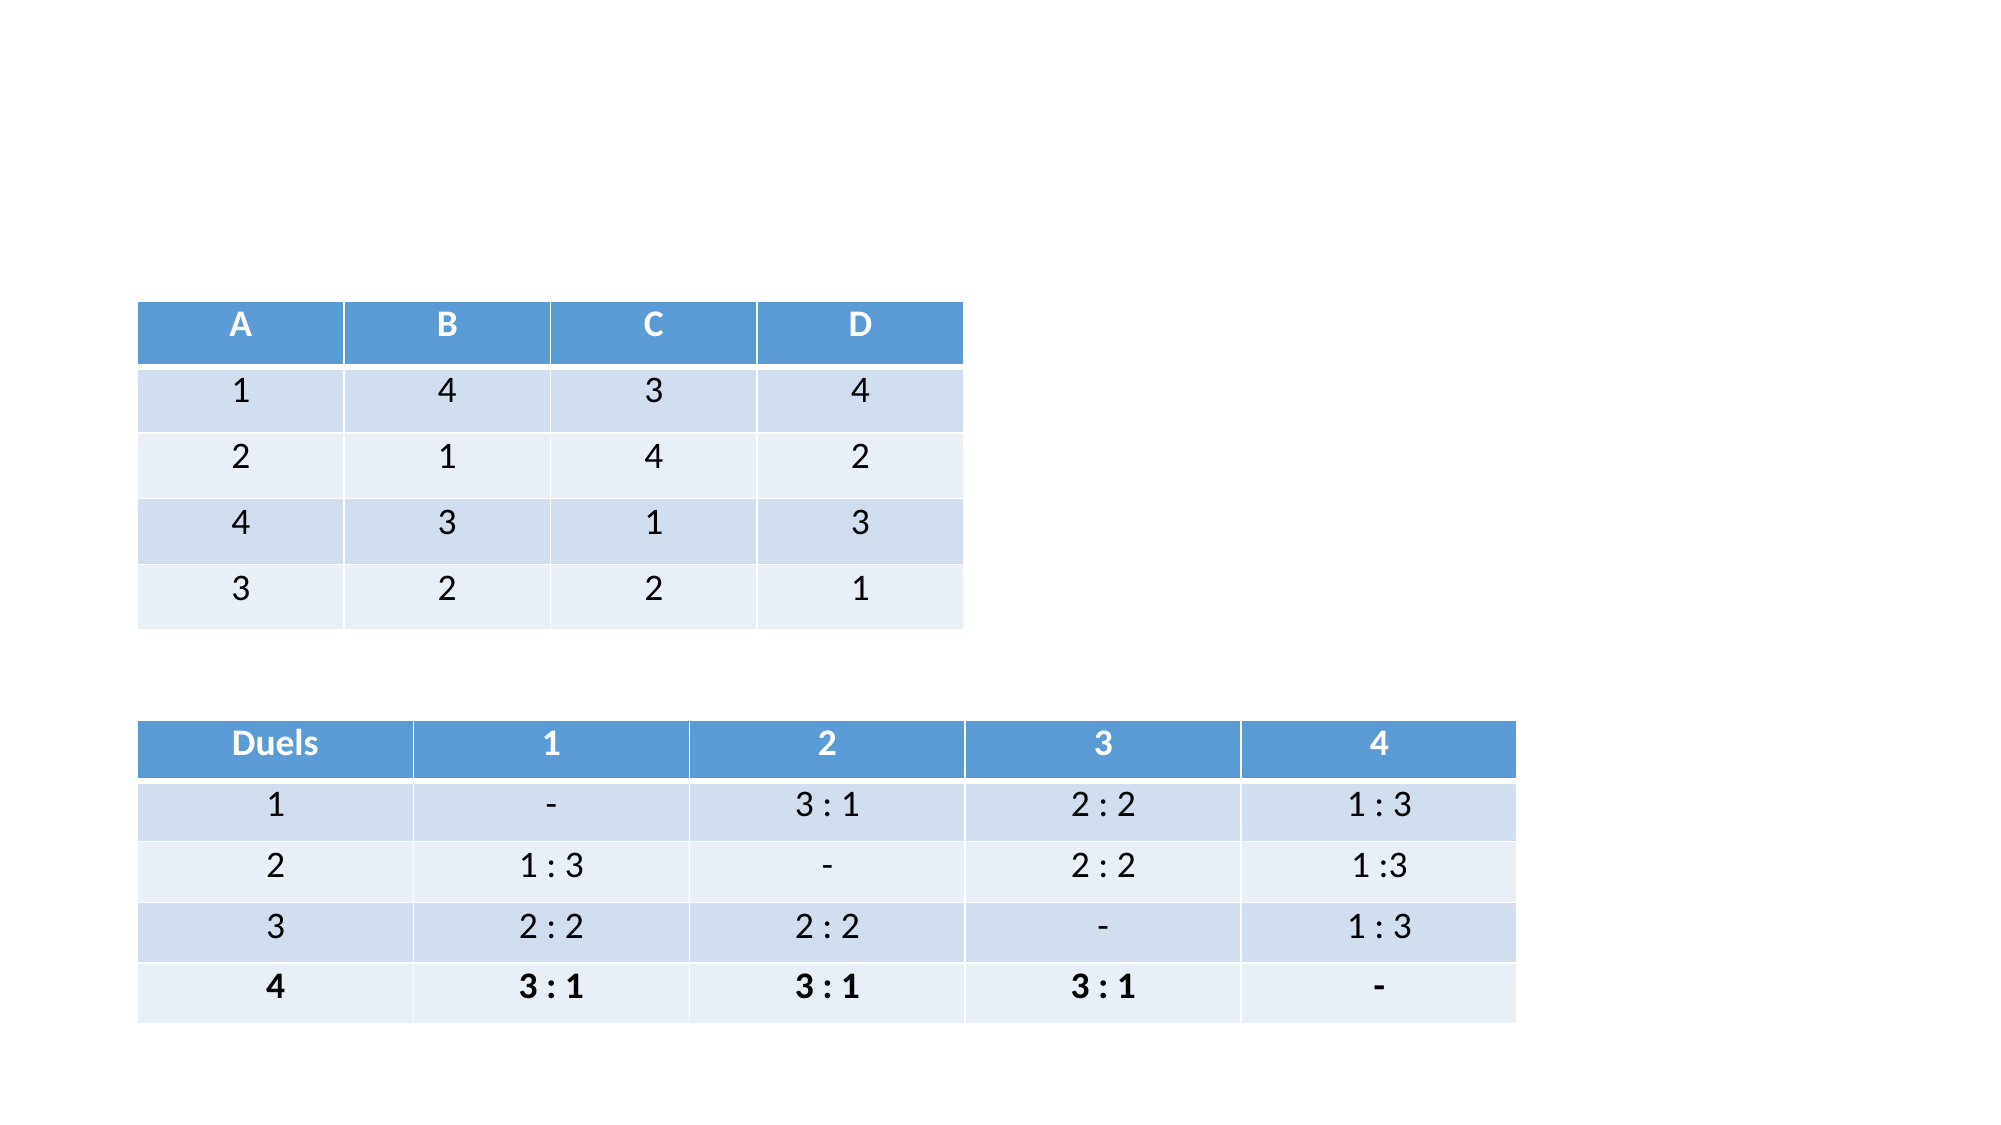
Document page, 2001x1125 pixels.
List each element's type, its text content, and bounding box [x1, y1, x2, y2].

table_cell 3 : 1 [414, 964, 689, 1023]
table_cell 1 : 3 [414, 842, 689, 902]
table_cell 3 : 1 [966, 964, 1240, 1023]
table_cell 2 [758, 434, 963, 498]
table_header 4 [1242, 721, 1516, 778]
table_cell 3 [758, 499, 963, 564]
table_header B [345, 302, 550, 364]
table_header A [138, 302, 343, 364]
table_header 1 [414, 721, 689, 778]
table_cell - [1242, 964, 1516, 1023]
table_cell 1 : 3 [1242, 784, 1516, 841]
table_cell 3 : 1 [690, 784, 964, 841]
table_cell 2 [551, 565, 756, 629]
table_cell 4 [138, 499, 343, 564]
table_cell 1 [138, 784, 413, 841]
table_cell 3 [551, 370, 756, 432]
table_cell 1 : 3 [1242, 903, 1516, 962]
table_cell 2 : 2 [966, 842, 1240, 902]
table_cell 4 [345, 370, 550, 432]
table_cell - [414, 784, 689, 841]
table_cell 1 [138, 370, 343, 432]
table_cell - [690, 842, 964, 902]
table_cell 3 [345, 499, 550, 564]
table_header 3 [966, 721, 1240, 778]
table_header D [758, 302, 963, 364]
table_cell 4 [551, 434, 756, 498]
table_cell 2 [345, 565, 550, 629]
table_cell 1 :3 [1242, 842, 1516, 902]
table_header Duels [138, 721, 413, 778]
table_cell 4 [758, 370, 963, 432]
table_cell 3 [138, 565, 343, 629]
table_cell 1 [551, 499, 756, 564]
table_cell 3 : 1 [690, 964, 964, 1023]
table_cell 2 : 2 [966, 784, 1240, 841]
table_cell 3 [138, 903, 413, 962]
table_cell 1 [345, 434, 550, 498]
table_cell 2 [138, 842, 413, 902]
table_cell 2 [138, 434, 343, 498]
table_cell 1 [758, 565, 963, 629]
table_header C [551, 302, 756, 364]
table_cell 2 : 2 [414, 903, 689, 962]
table_cell 2 : 2 [690, 903, 964, 962]
table_cell - [966, 903, 1240, 962]
table_cell 4 [138, 964, 413, 1023]
table_header 2 [690, 721, 964, 778]
